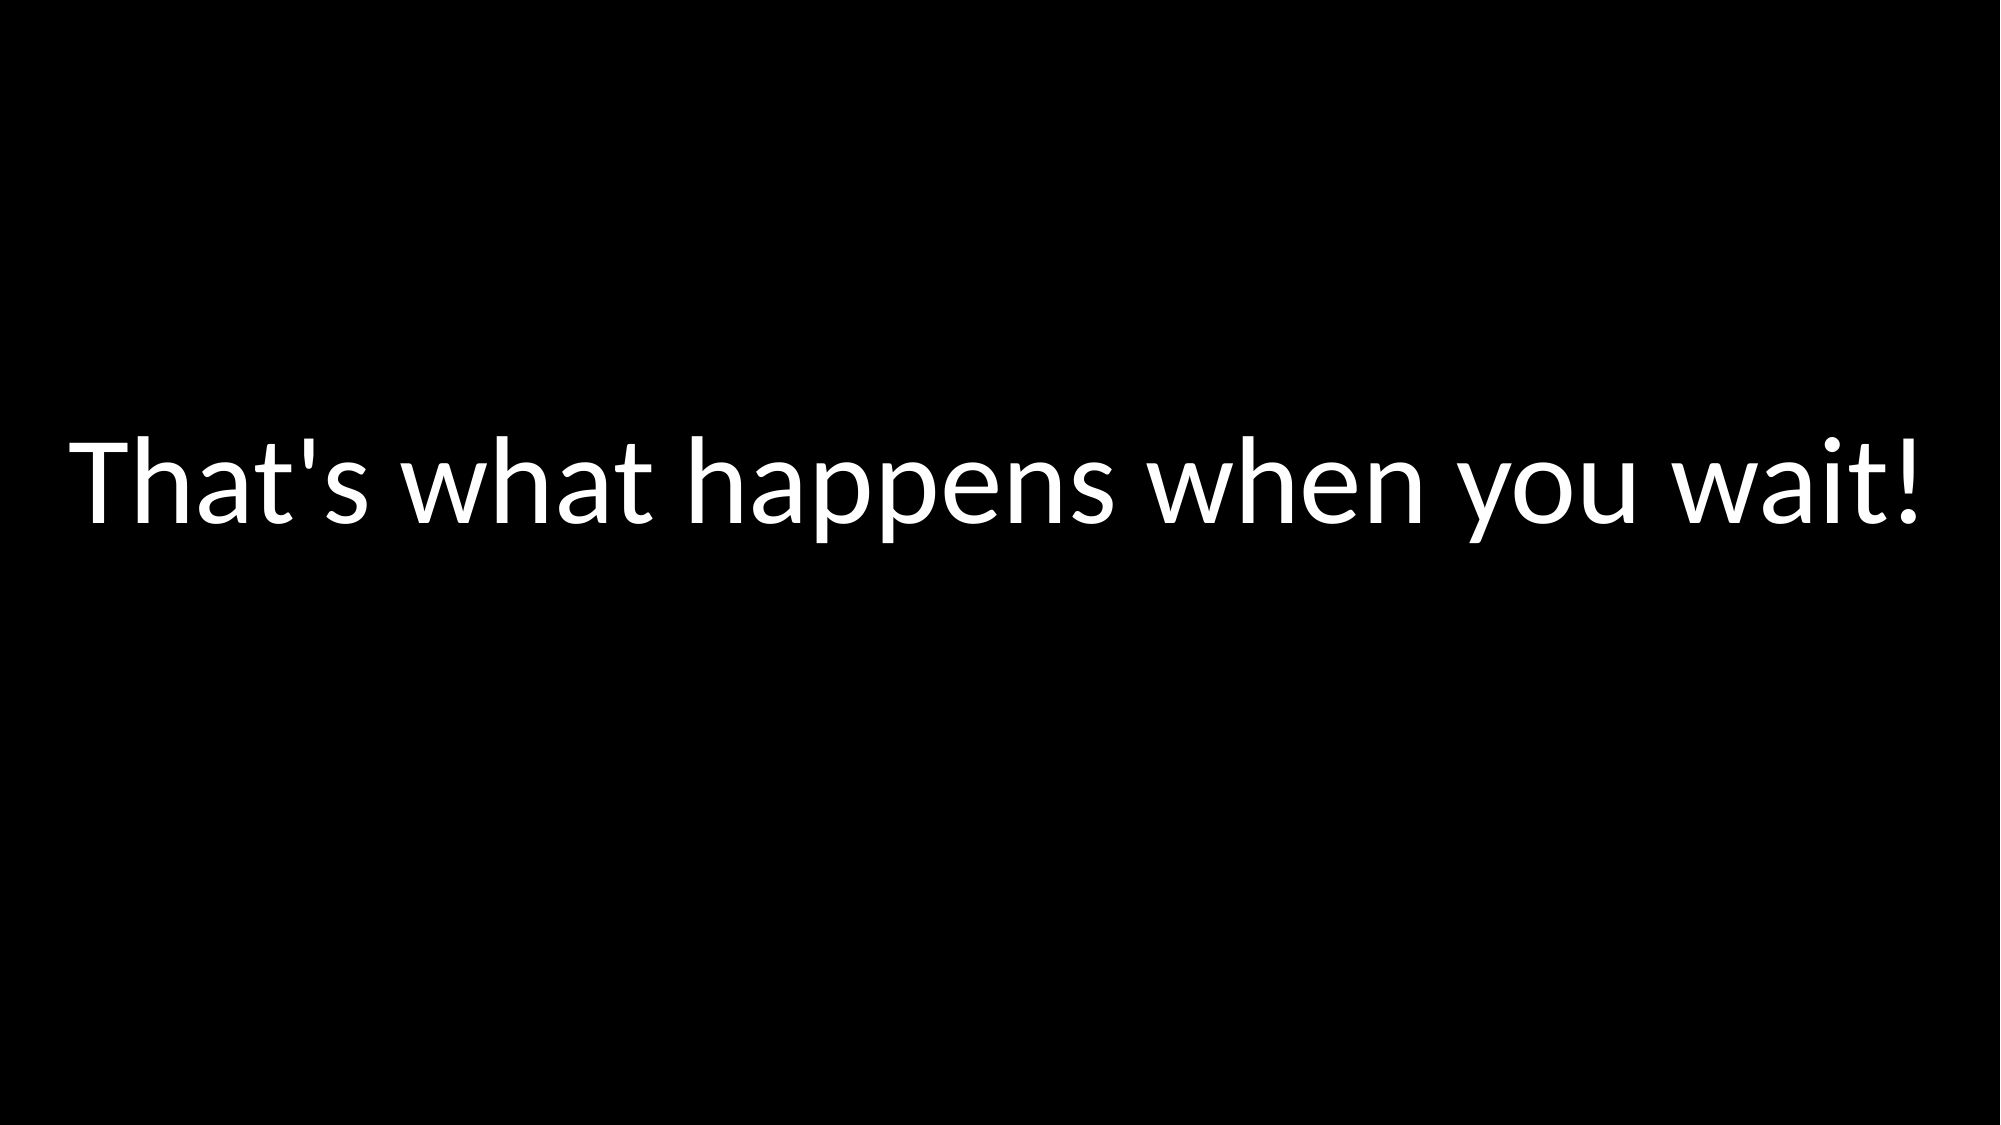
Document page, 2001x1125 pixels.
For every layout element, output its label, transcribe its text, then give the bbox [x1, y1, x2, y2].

subtitle That's what happens when you wait! [51, 408, 1949, 1076]
